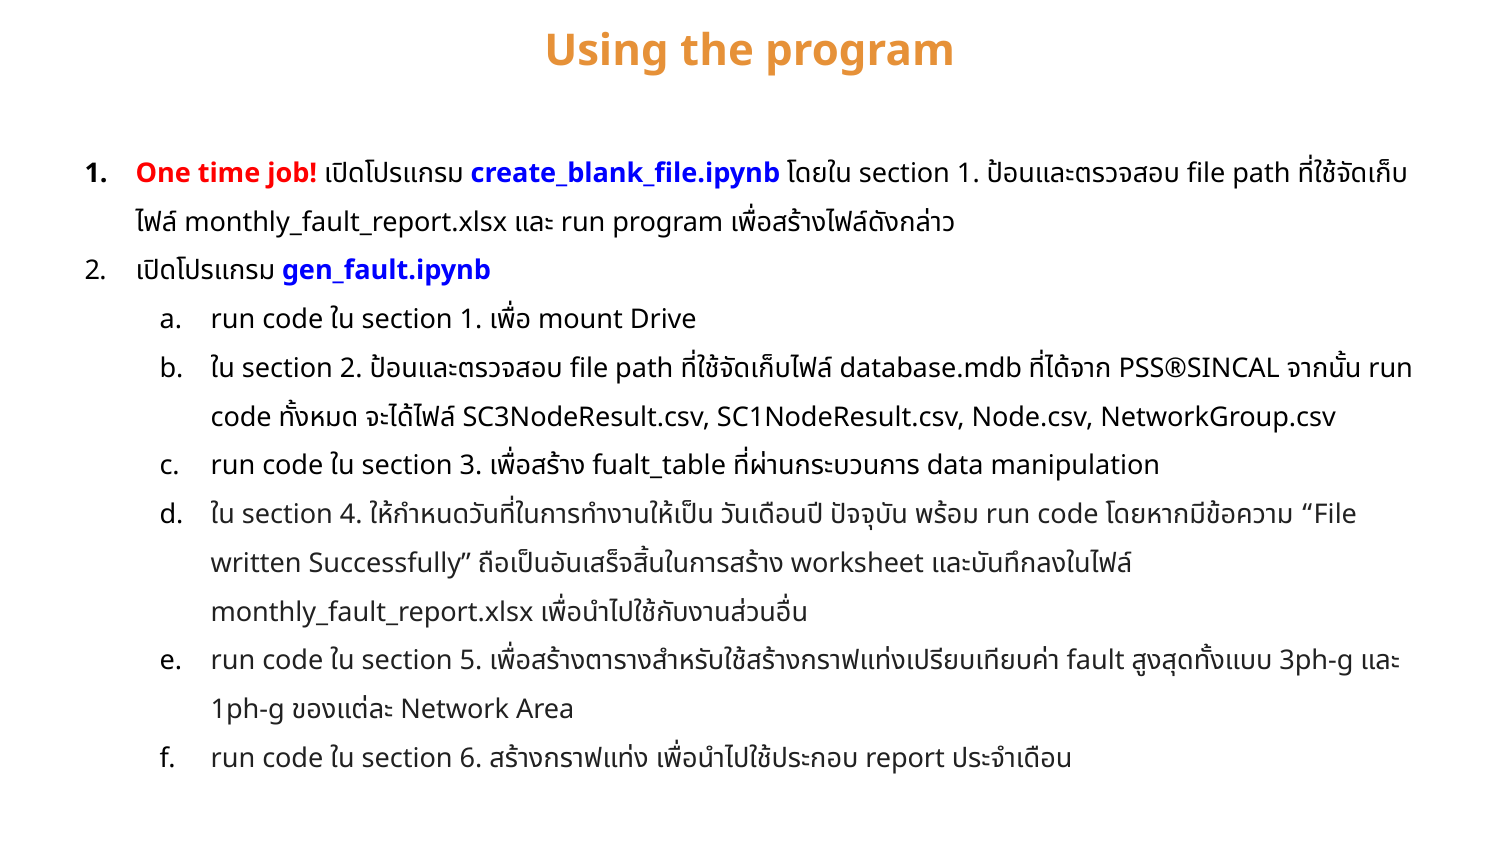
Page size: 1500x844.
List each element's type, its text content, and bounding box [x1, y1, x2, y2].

text_box Using the program [27, 6, 1473, 90]
text_box One time job! เปิดโปรแกรม create_blank_file.ipynb โดยใน section 1. ป้อนและตรวจสอบ file path ที่ใช้จัดเก็บไฟล์ monthly_fault_report.xlsx และ run program เพื่อสร้างไฟล์ดังกล่าว เปิดโปรแกรม gen_fault.ipynb run code ใน section 1. เพื่อ mount Drive ใน section 2. ป้อนและตรวจสอบ file path ที่ใช้จัดเก็บไฟล์ database.mdb ที่ได้จาก PSS®SINCAL จากนั้น run code ทั้งหมด จะได้ไฟล์ SC3NodeResult.csv, SC1NodeResult.csv, Node.csv, NetworkGroup.csv run code ใน section 3. เพื่อสร้าง fualt_table ที่ผ่านกระบวนการ data manipulation ใน section 4. ให้กำหนดวันที่ในการทำงานให้เป็น วันเดือนปี ปัจจุบัน พร้อม run code โดยหากมีข้อความ “File written Successfully” ถือเป็นอันเสร็จสิ้นในการสร้าง worksheet และบันทึกลงในไฟล์ monthly_fault_report.xlsx เพื่อนำไปใช้กับงานส่วนอื่น run code ใน section 5. เพื่อสร้างตารางสำหรับใช้สร้างกราฟแท่งเปรียบเทียบค่า fault สูงสุดทั้งแบบ 3ph-g และ 1ph-g ของแต่ละ Network Area run code ใน section 6. สร้างกราฟแท่ง เพื่อนำไปใช้ประกอบ report ประจำเดือน [45, 124, 1431, 788]
